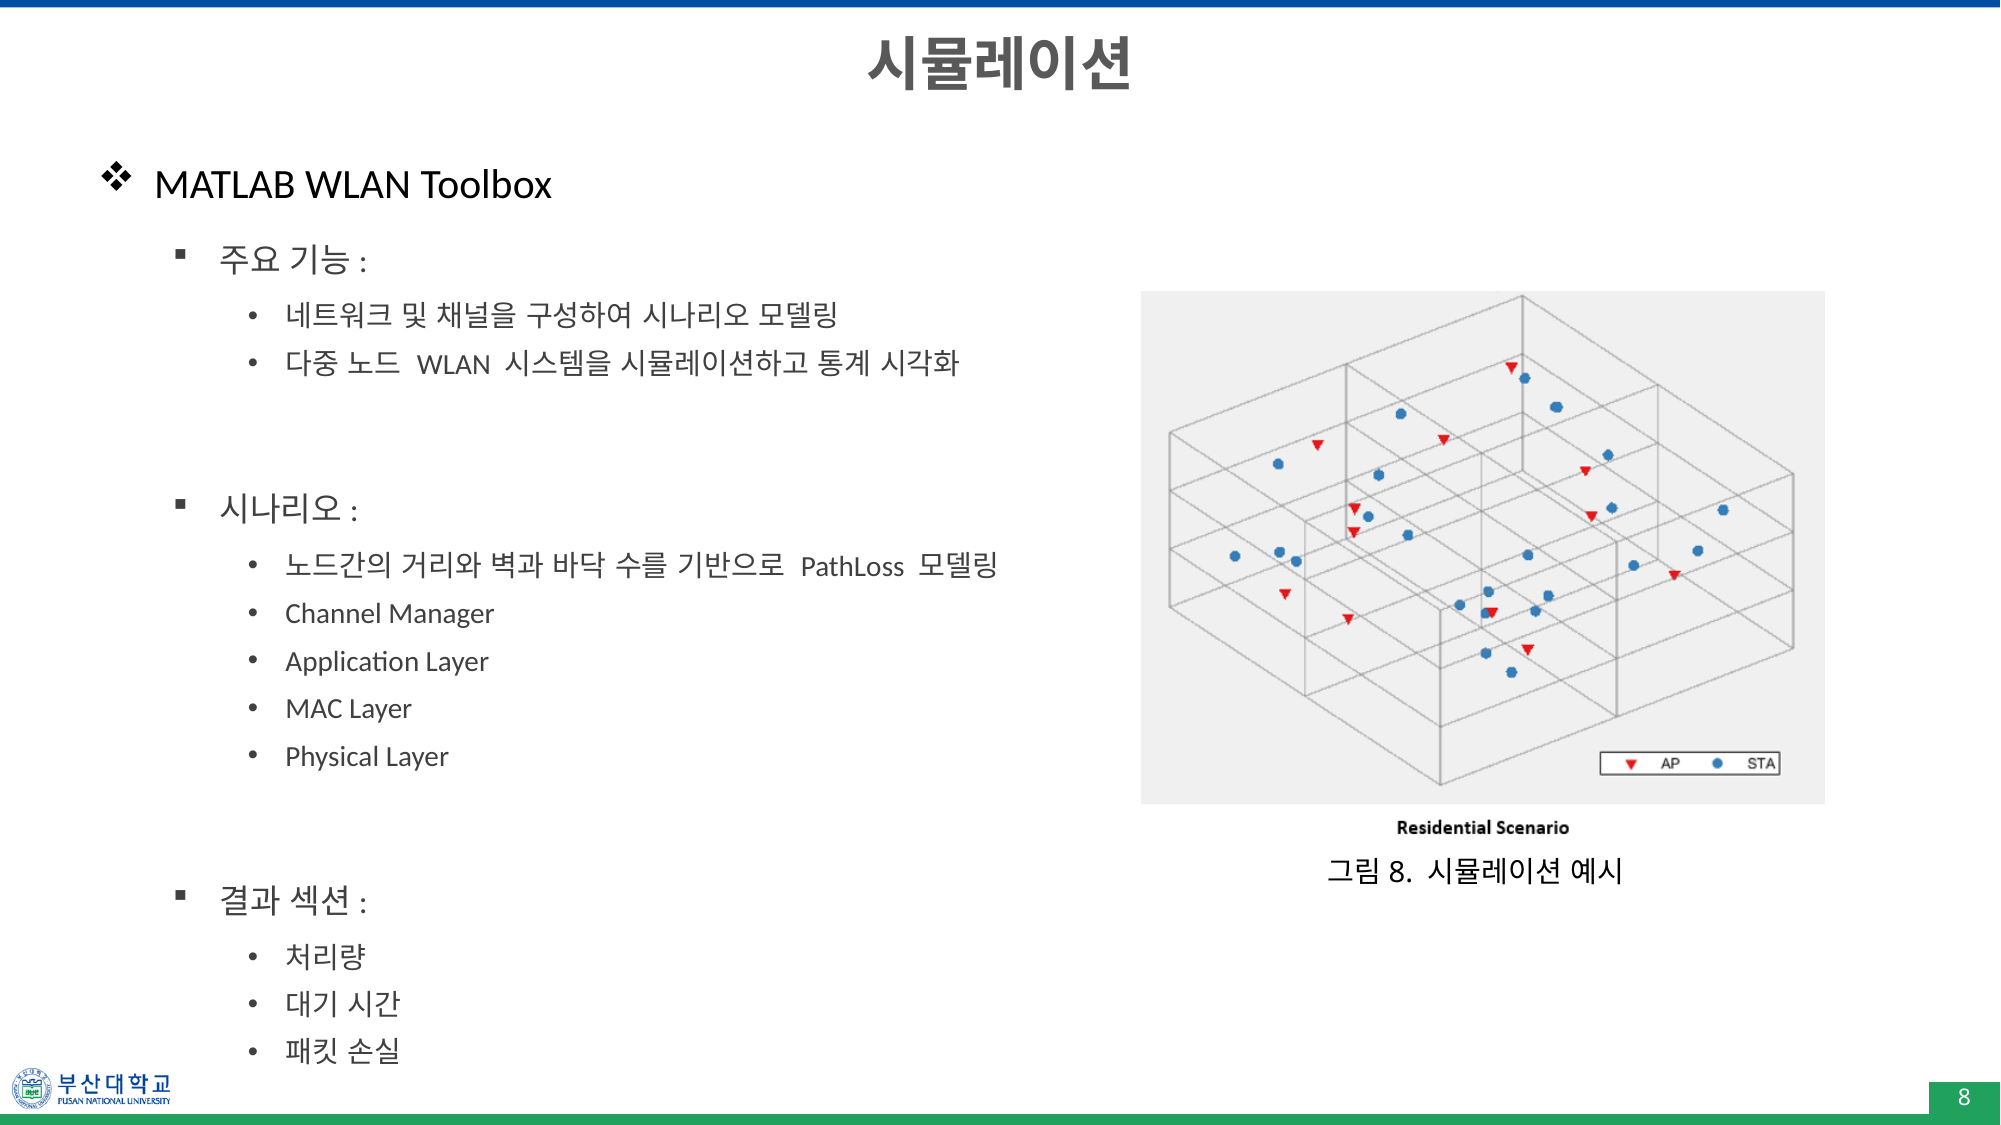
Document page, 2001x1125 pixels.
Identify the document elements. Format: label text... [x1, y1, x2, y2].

list MATLAB WLAN Toolbox 주요 기능: 네트워크 및 채널을 구성하여 시나리오 모델링 다중 노드 WLAN 시스템을 시뮬레이션하고 통계 시각화 시나리오: 노드간의 거리와 벽과 바닥 수를 기반으로 PathLoss 모델링 Channel Manager Application Layer MAC Layer Physical Layer 결과 섹션: 처리량 대기 시간 패킷 손실 [82, 123, 1962, 1058]
text_box 그림8. 시뮬레이션 예시 [1312, 856, 1640, 896]
picture [12, 1068, 170, 1109]
title 시뮬레이션 [39, 11, 1962, 113]
slide_number 8 [1929, 1082, 2000, 1115]
picture [1141, 290, 1825, 847]
